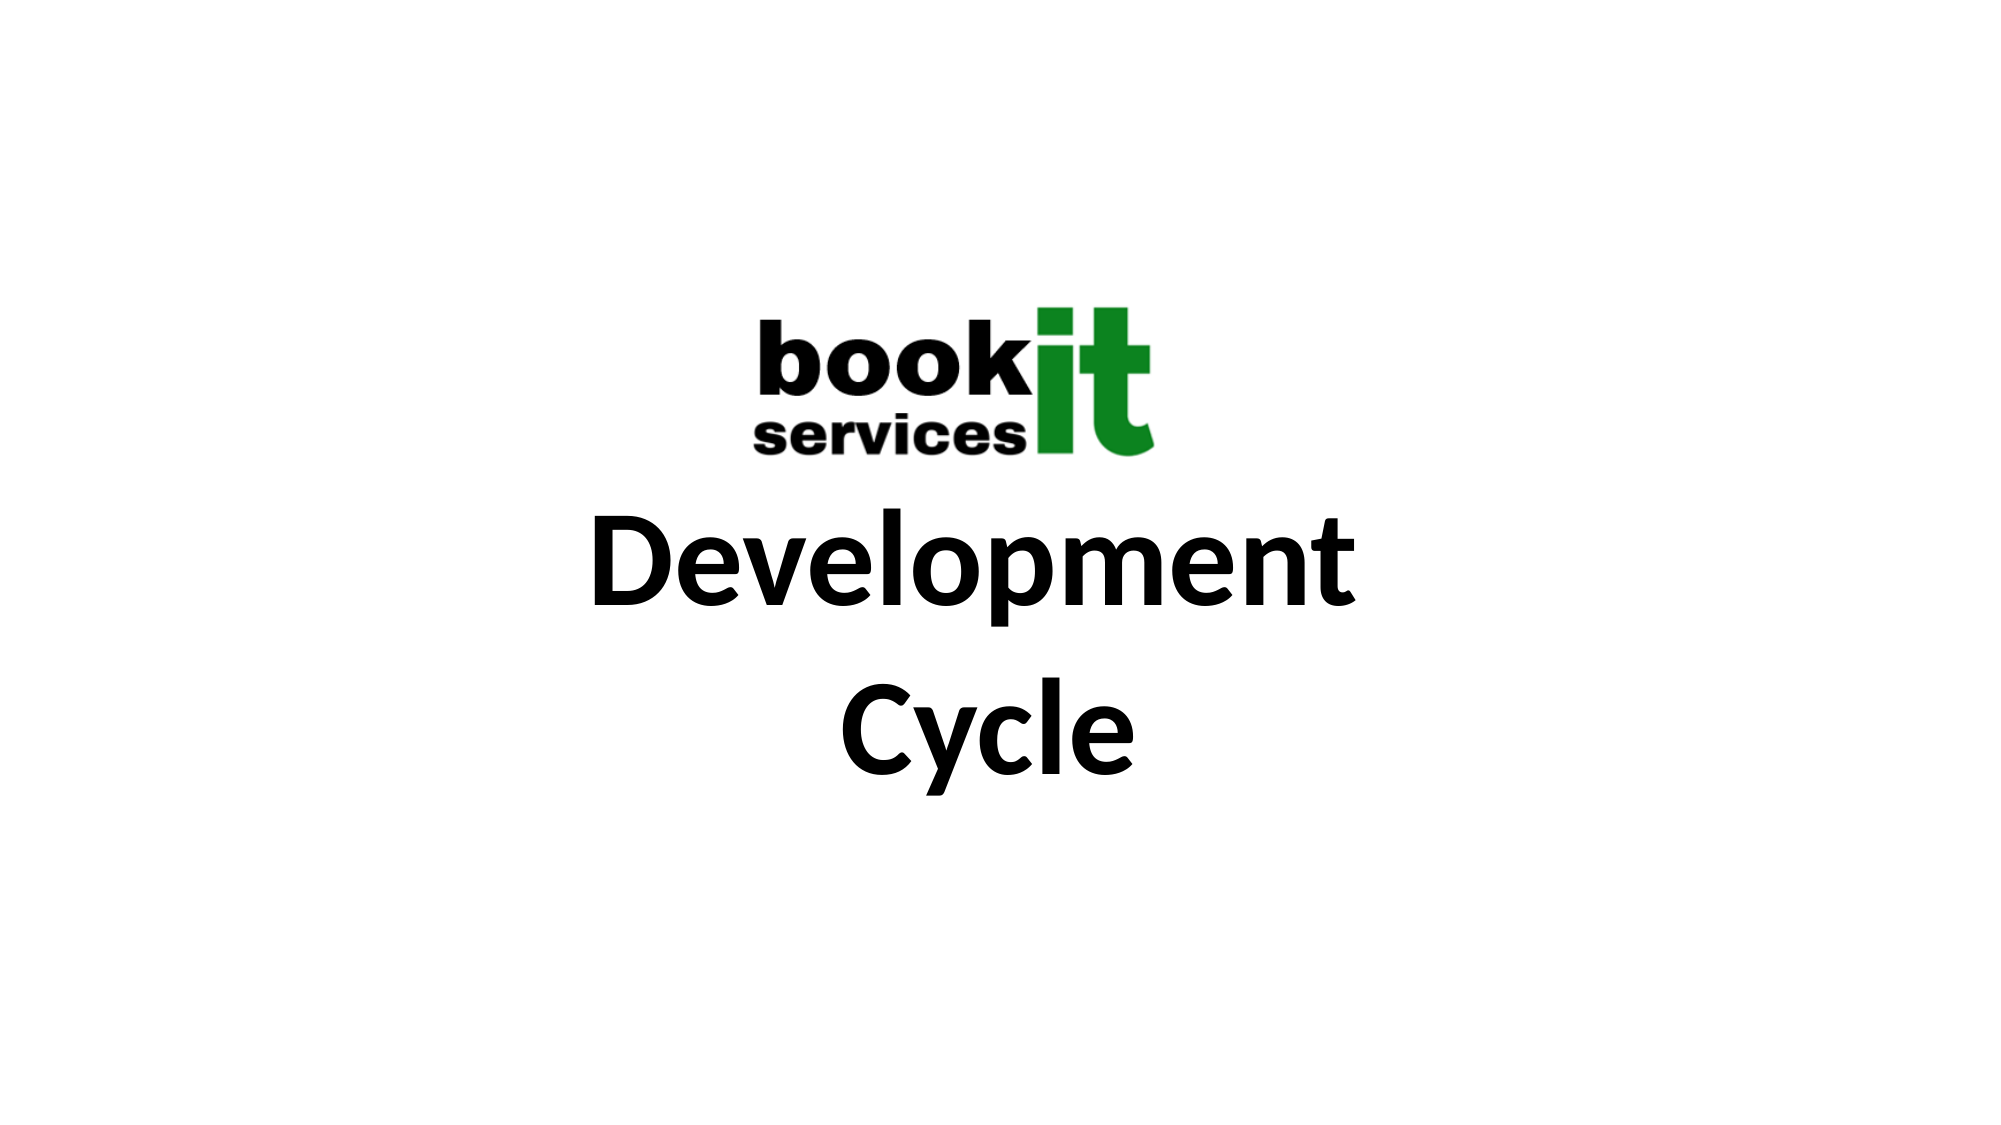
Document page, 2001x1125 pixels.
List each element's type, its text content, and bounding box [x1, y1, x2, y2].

picture [745, 276, 1202, 487]
text_box Development Cycle [24, 479, 1923, 598]
